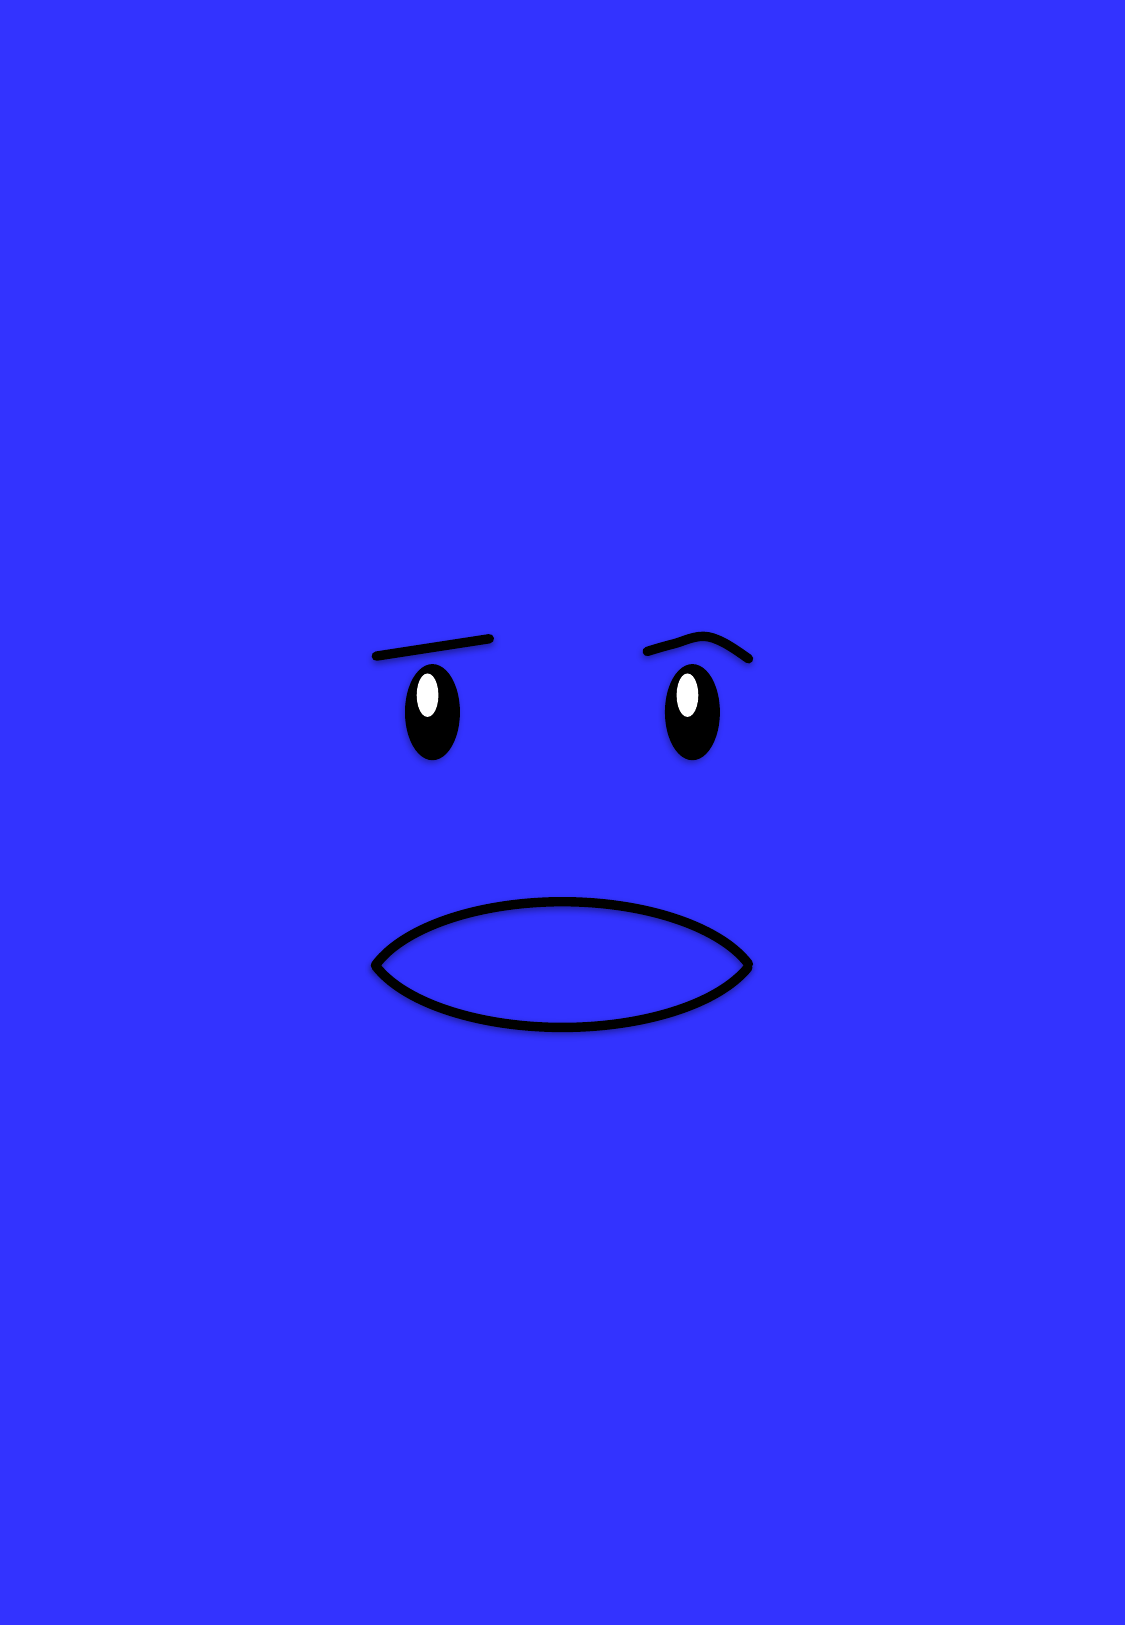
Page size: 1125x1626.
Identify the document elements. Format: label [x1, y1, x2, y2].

text_box [363, 841, 762, 1093]
text_box [404, 667, 721, 761]
text_box [376, 636, 749, 659]
